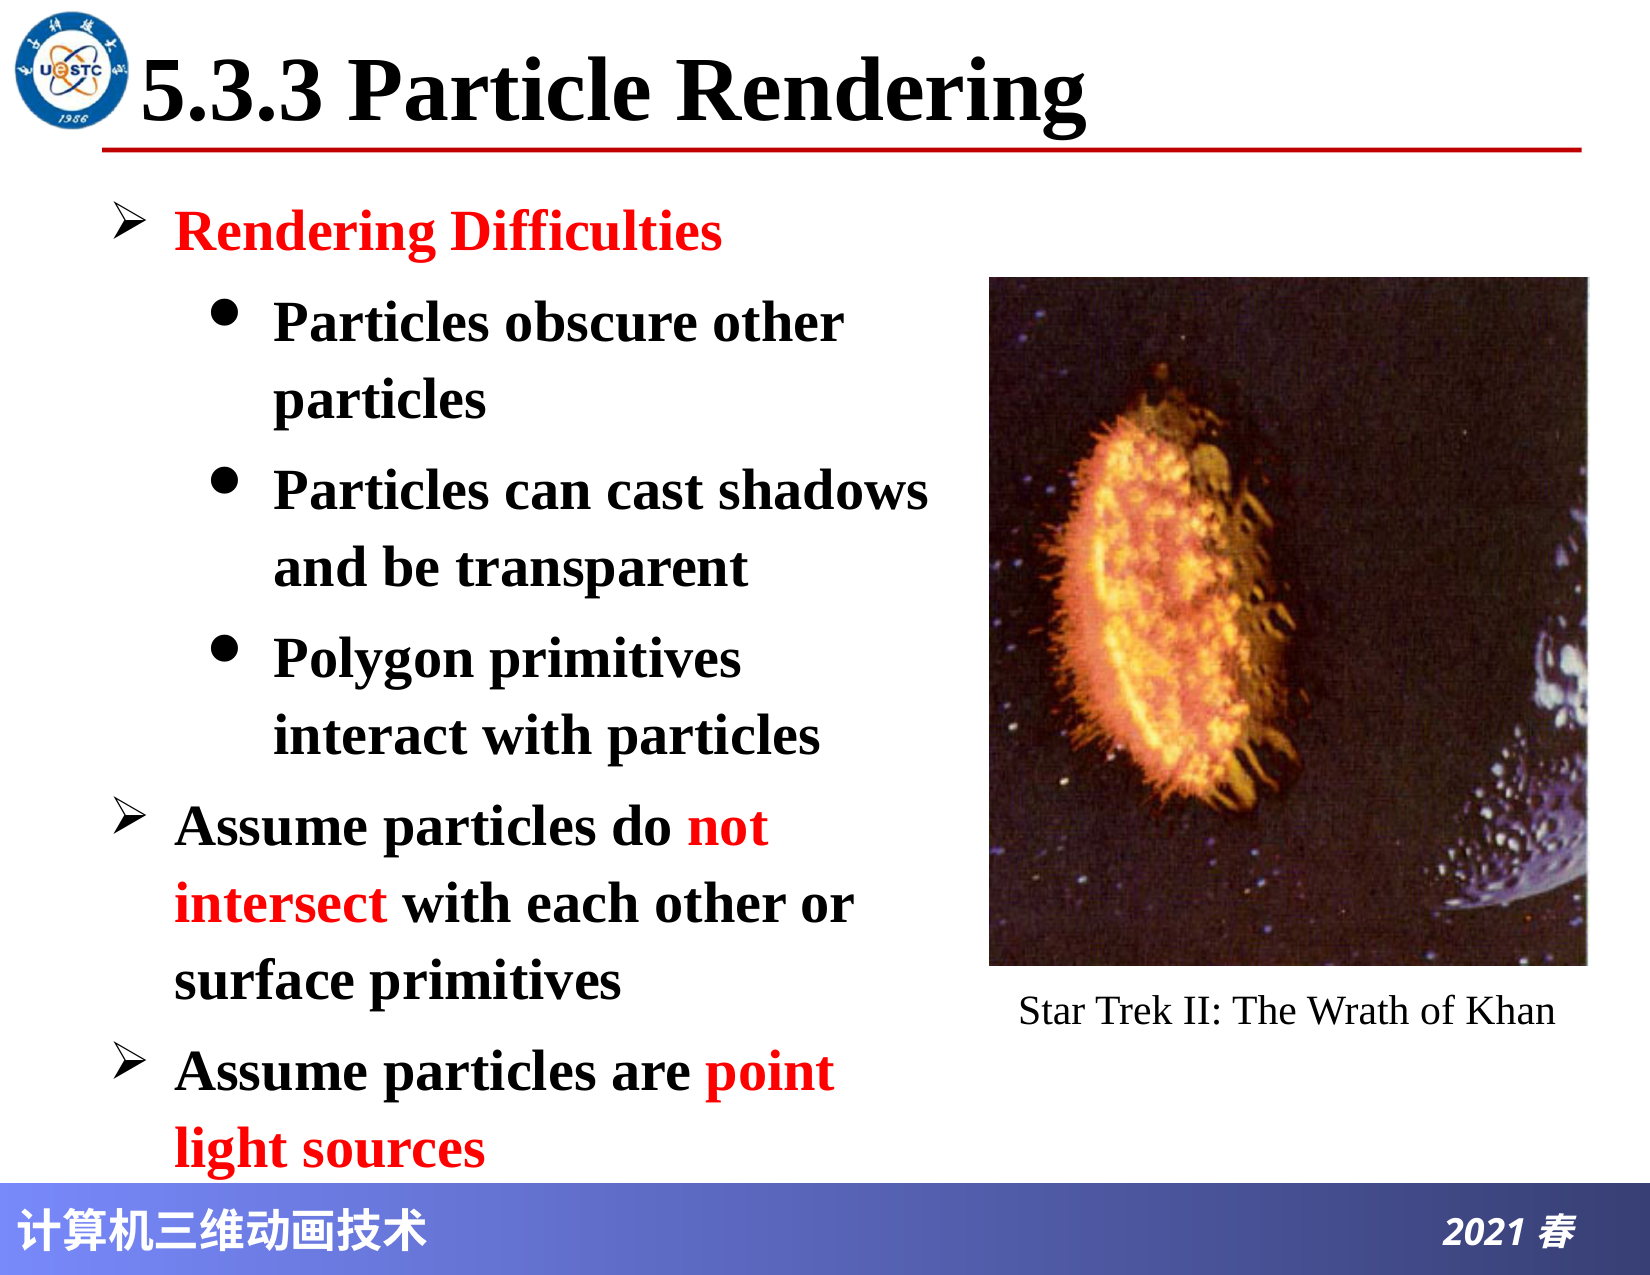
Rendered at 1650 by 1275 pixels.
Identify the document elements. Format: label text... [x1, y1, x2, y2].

picture [0, 0, 136, 140]
title 5.3.3 Particle Rendering [123, 16, 1527, 147]
list Rendering Difficulties Particles obscure other particles Particles can cast shadows and be transparent Polygon primitives interact with particles Assume particles do not intersect with each other or surface primitives Assume particles are point light sources [92, 176, 955, 1188]
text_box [988, 277, 1590, 1042]
